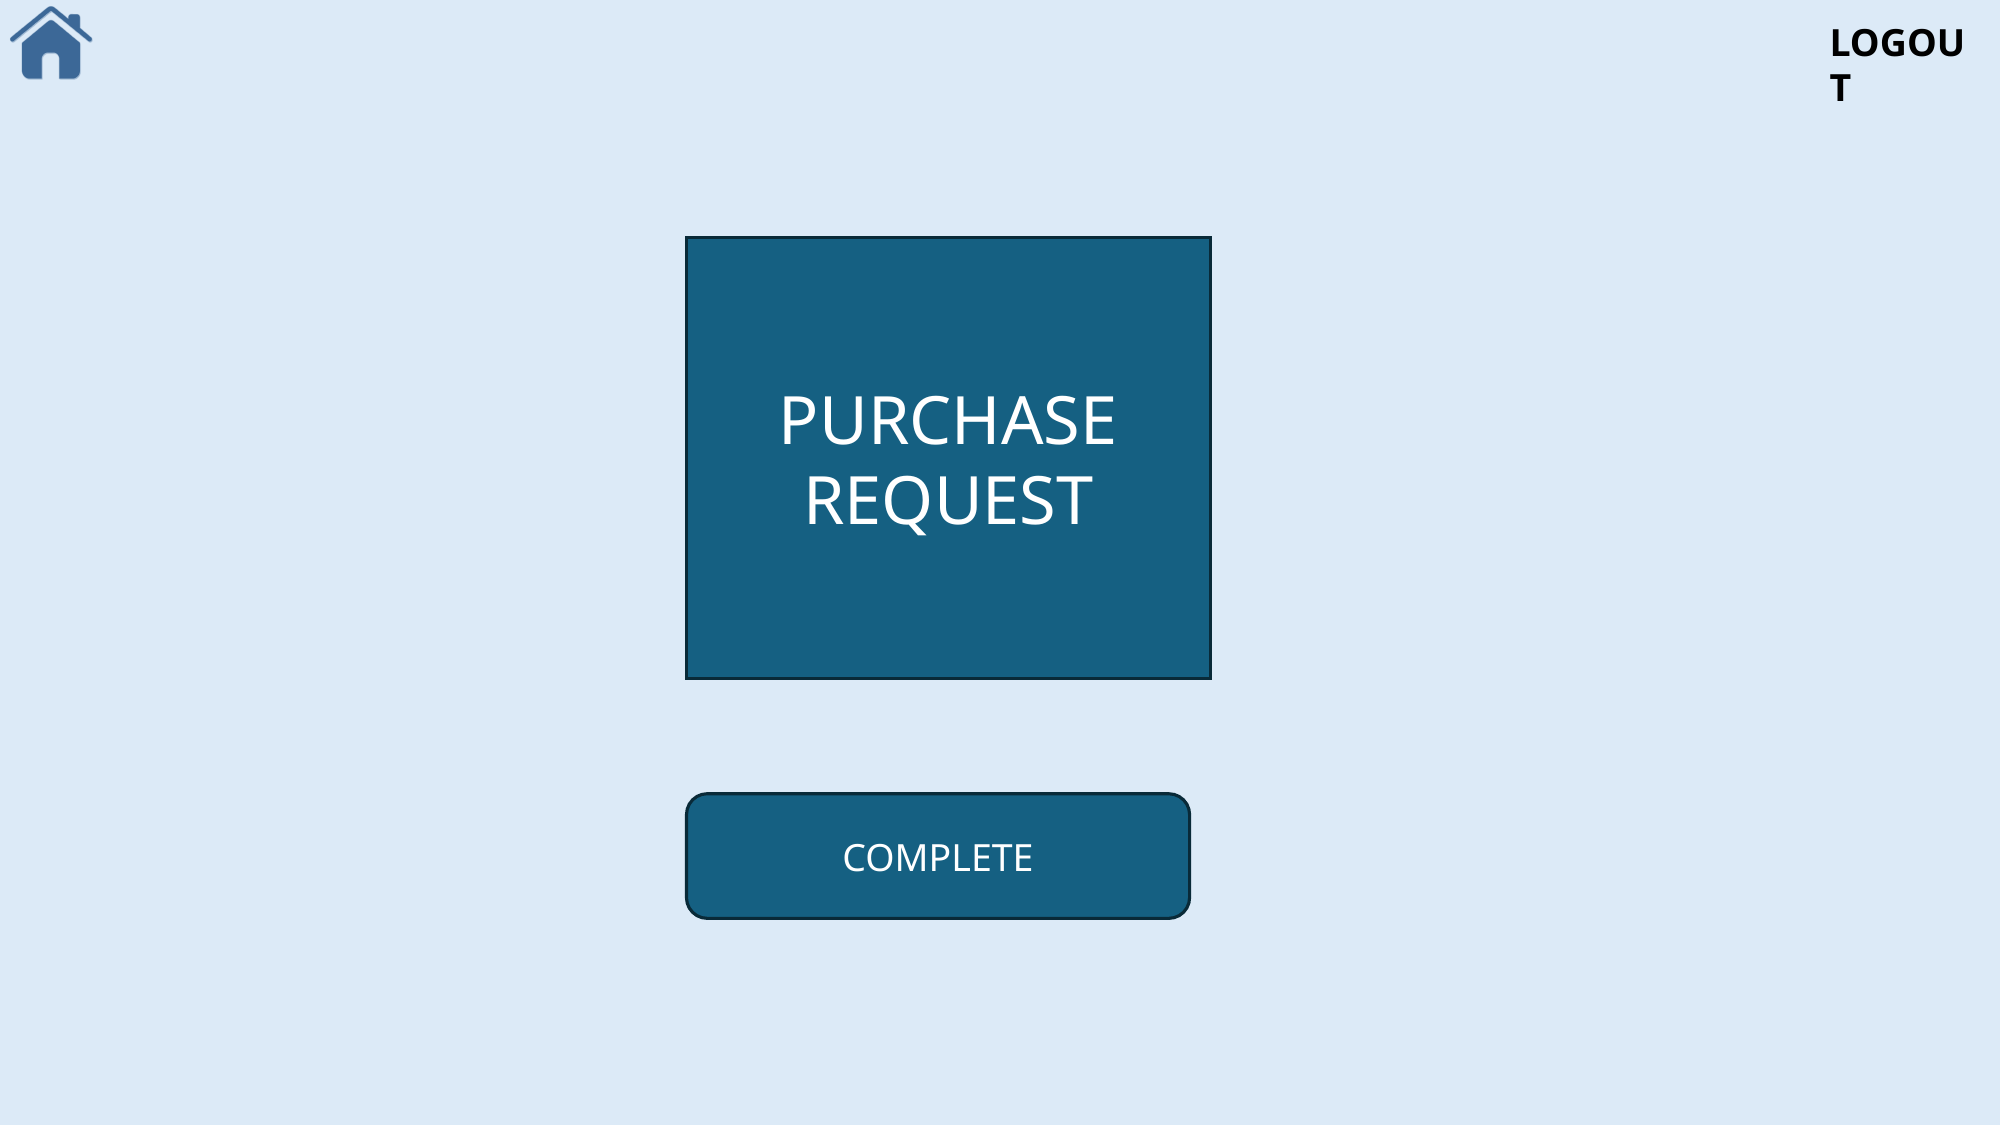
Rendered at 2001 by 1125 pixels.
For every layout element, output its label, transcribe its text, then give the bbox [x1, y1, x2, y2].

text_box COMPLETE [684, 792, 1192, 920]
picture [8, 3, 94, 81]
text_box PURCHASE REQUEST [685, 236, 1212, 680]
text_box LOGOUT [1814, 11, 2000, 117]
